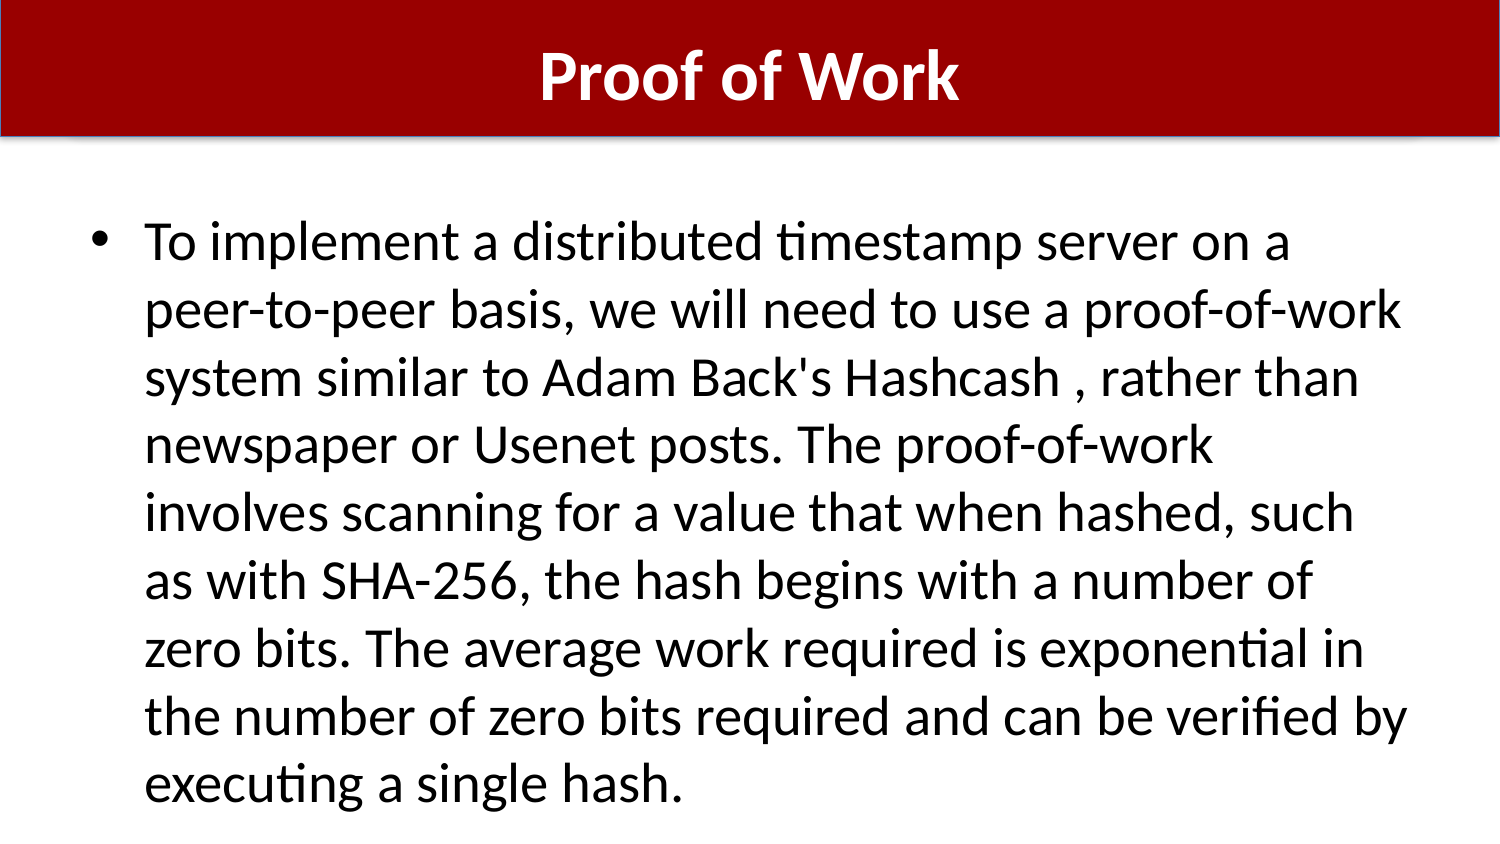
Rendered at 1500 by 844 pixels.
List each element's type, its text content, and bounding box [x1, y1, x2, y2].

title Proof of Work [75, 20, 1425, 123]
list To implement a distributed timestamp server on a peer-to-peer basis, we will need to use a proof-of-work system similar to Adam Back's Hashcash , rather than newspaper or Usenet posts. The proof-of-work involves scanning for a value that when hashed, such as with SHA-256, the hash begins with a number of zero bits. The average work required is exponential in the number of zero bits required and can be verified by executing a single hash. [74, 196, 1426, 824]
